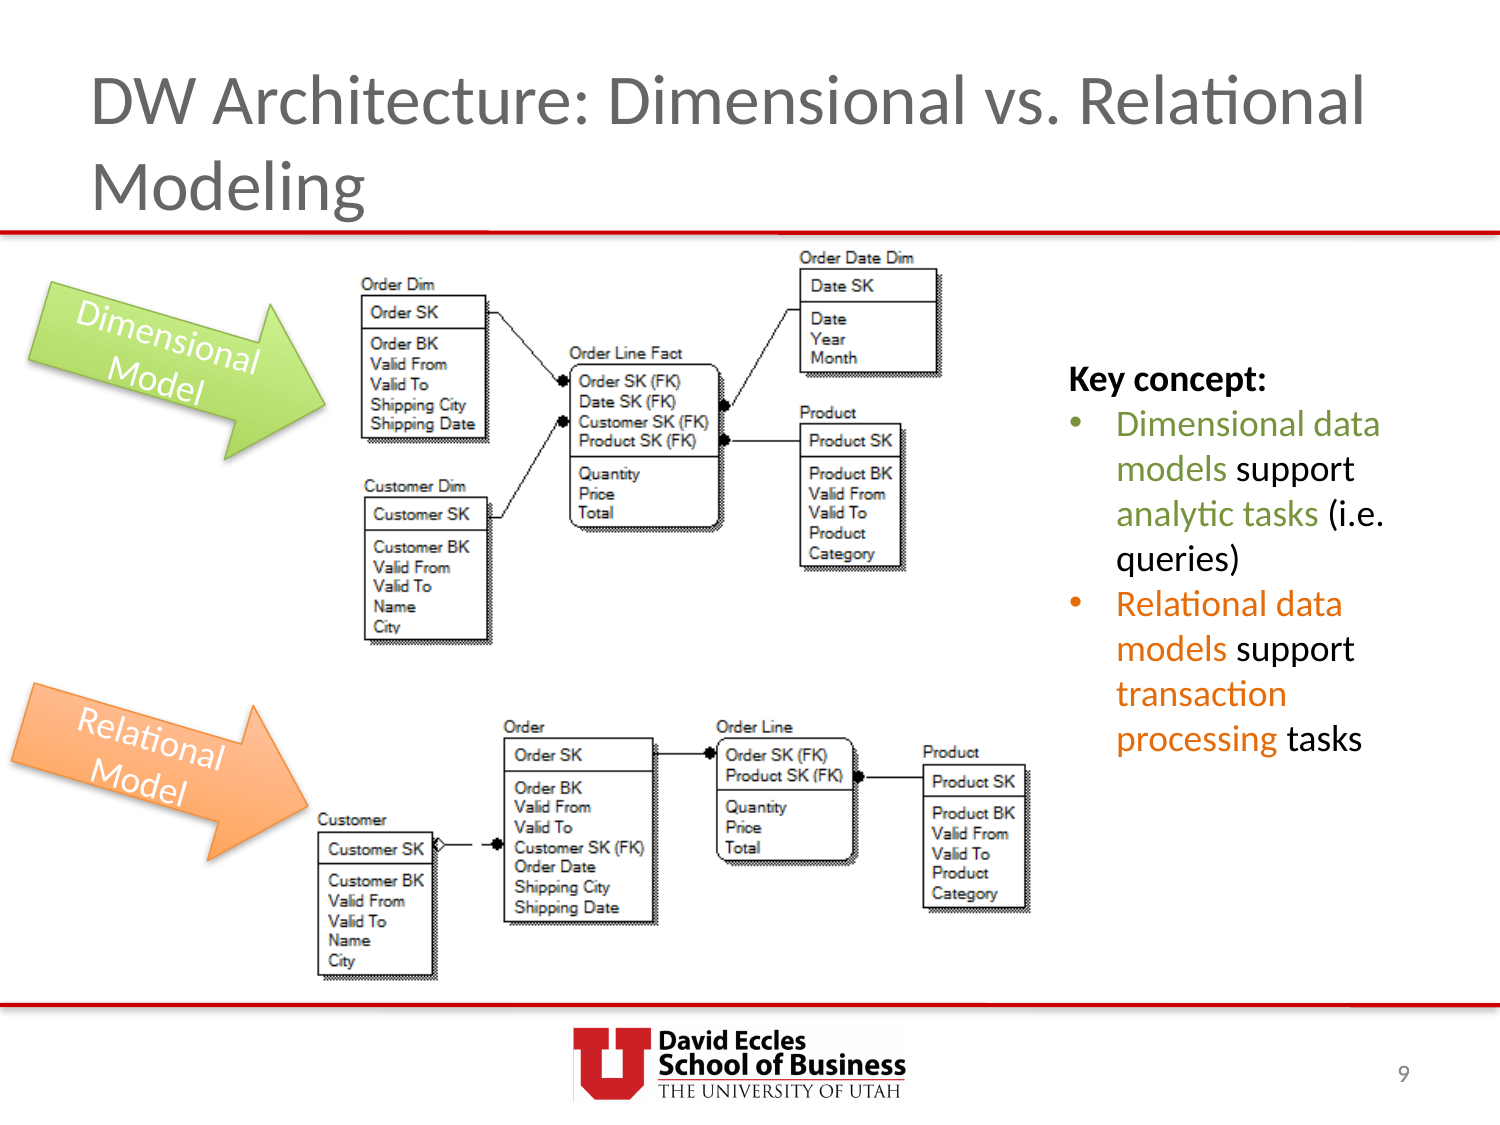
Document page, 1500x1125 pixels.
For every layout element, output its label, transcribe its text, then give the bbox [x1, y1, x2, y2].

title DW Architecture: Dimensional vs. Relational Modeling [75, 45, 1425, 233]
picture [312, 711, 1037, 987]
text_box Relational Model [10, 682, 307, 862]
text_box 9 [1074, 1042, 1425, 1103]
text_box Dimensional Model [27, 281, 326, 461]
picture [355, 244, 947, 651]
picture [573, 1026, 907, 1102]
text_box Key concept: Dimensional data models support analytic tasks (i.e. queries) Relational data models support transaction processing tasks [1054, 347, 1446, 767]
